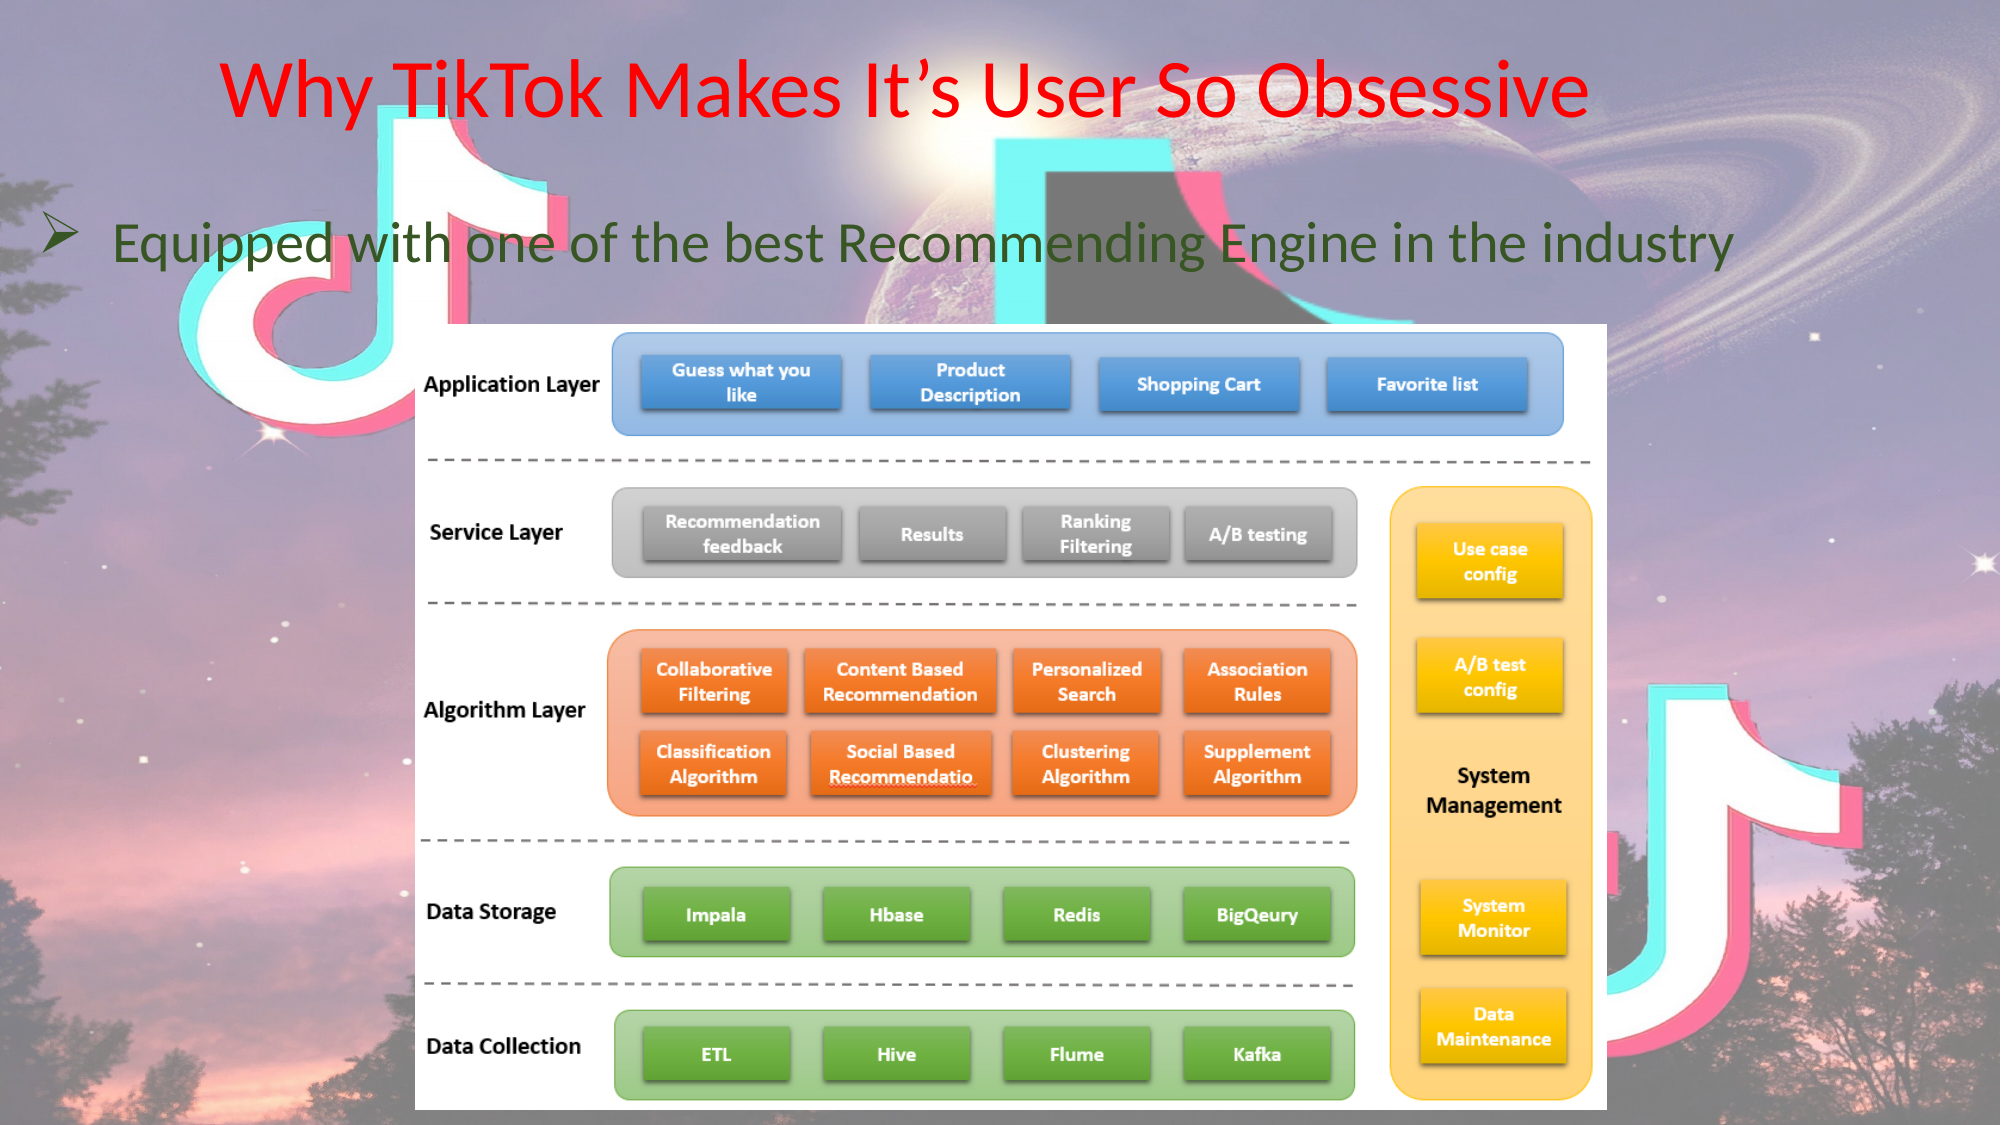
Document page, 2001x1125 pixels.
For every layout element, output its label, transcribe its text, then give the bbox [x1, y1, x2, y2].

text_box Why TikTok Makes It’s User So Obsessive Equipped with one of the best Recommending Engine in the industry [22, 27, 1790, 982]
picture [415, 324, 1607, 1110]
